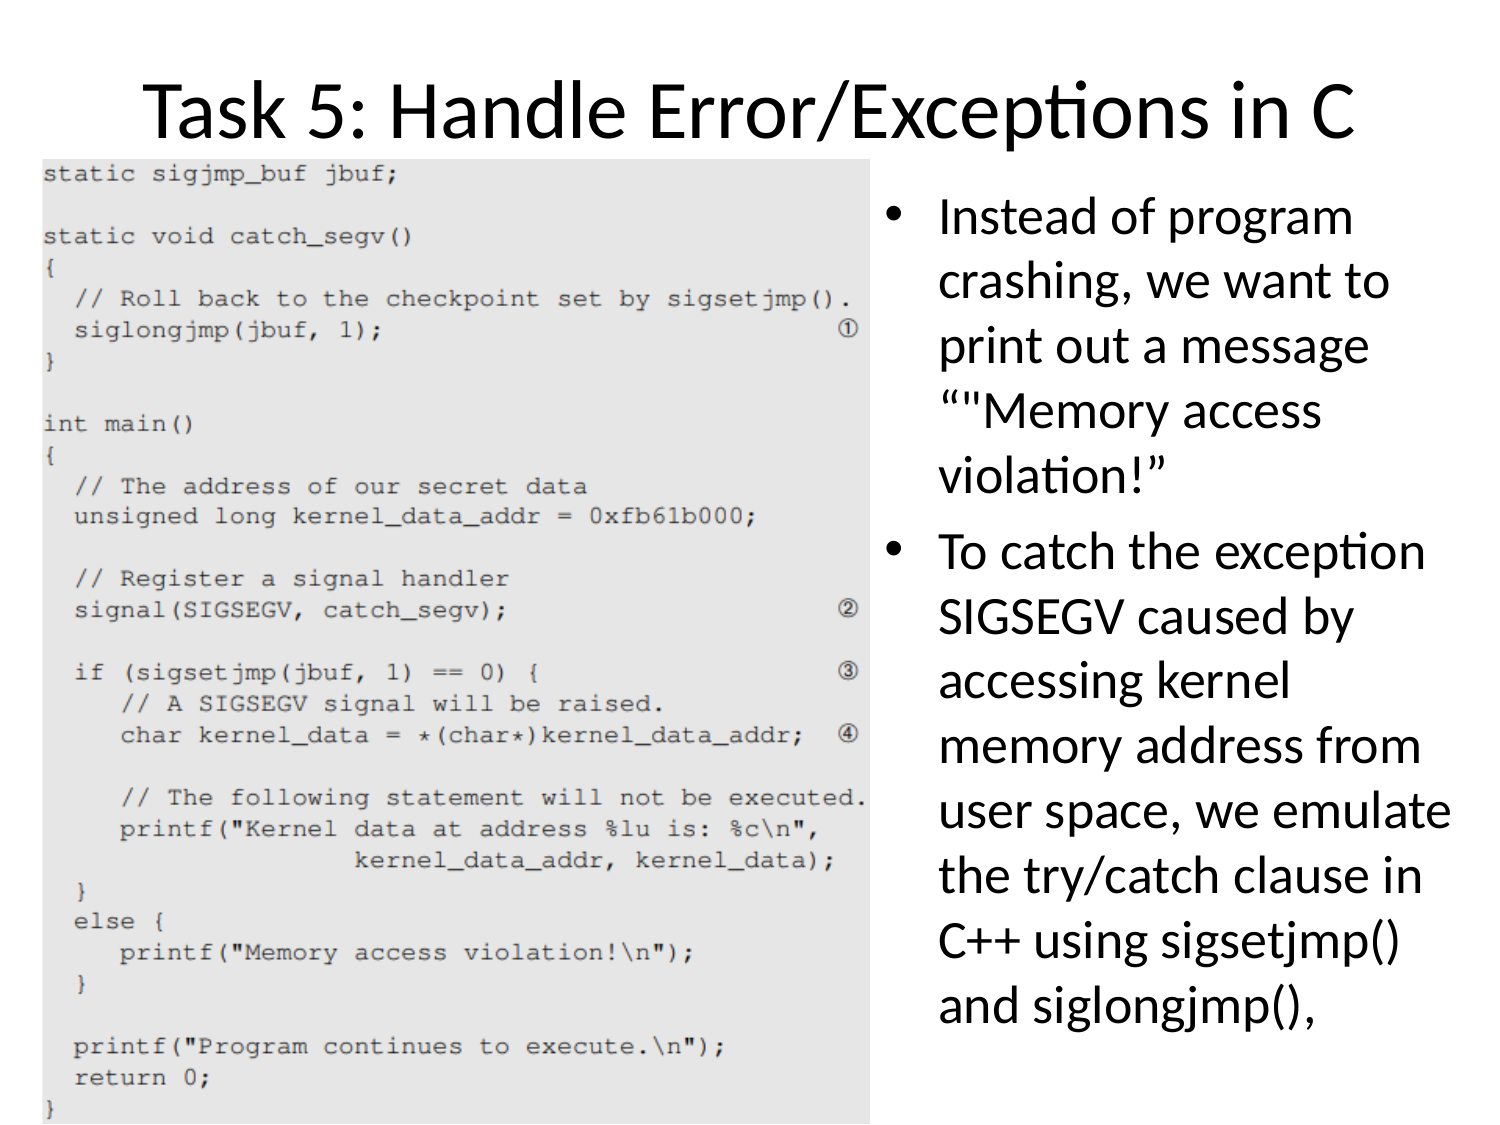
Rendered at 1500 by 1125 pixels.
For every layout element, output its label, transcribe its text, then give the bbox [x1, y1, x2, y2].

list Instead of program crashing, we want to print out a message “"Memory access violation!” To catch the exception SIGSEGV caused by accessing kernel memory address from user space, we emulate the try/catch clause in C++ using sigsetjmp() and siglongjmp(), [875, 172, 1475, 1100]
picture [41, 159, 870, 1124]
title Task 5: Handle Error/Exceptions in C [24, 11, 1475, 200]
